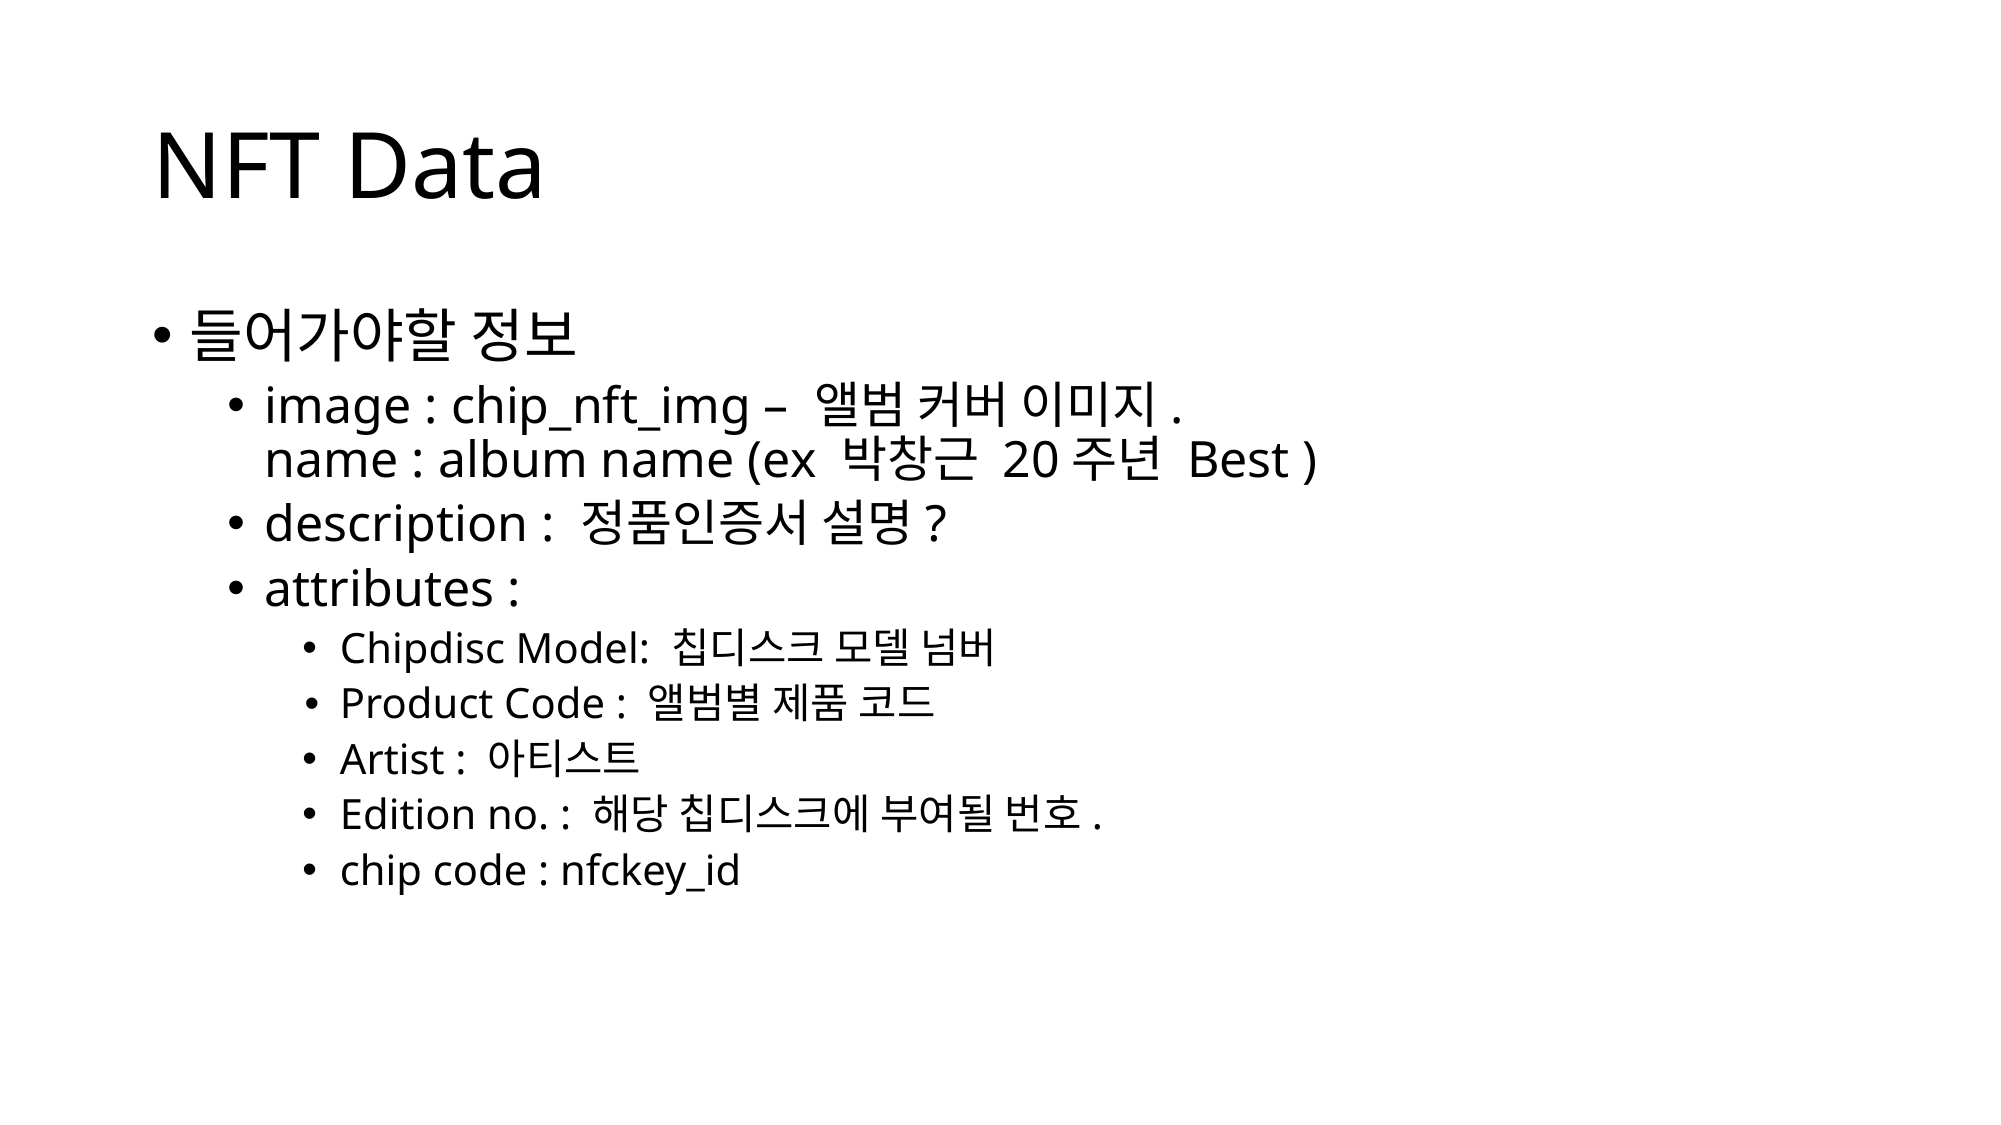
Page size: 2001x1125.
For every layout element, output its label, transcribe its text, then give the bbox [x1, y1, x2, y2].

title NFT Data [137, 59, 1863, 278]
list 들어가야할 정보 image : chip_nft_img – 앨범 커버 이미지. name : album name (ex 박창근 20주년 Best ) description : 정품인증서 설명? attributes : Chipdisc Model: 칩디스크 모델 넘버 Product Code : 앨범별 제품 코드 Artist : 아티스트 Edition no. : 해당 칩디스크에 부여될 번호. chip code : nfckey_id [137, 299, 1863, 1064]
